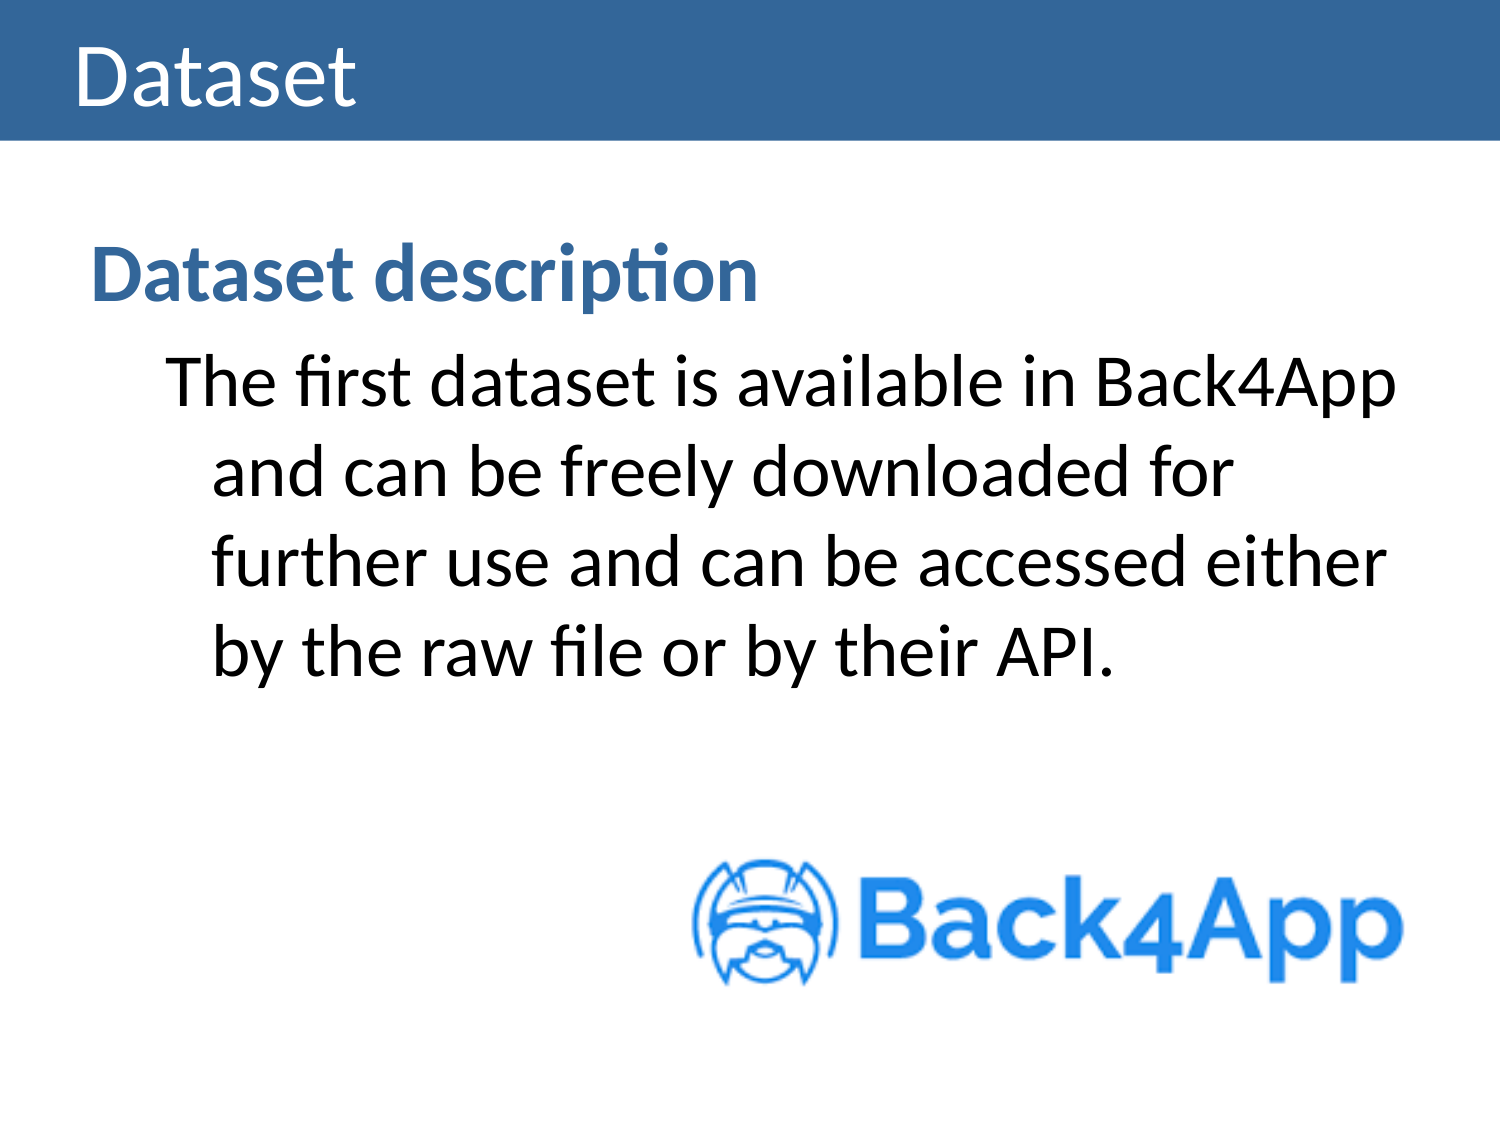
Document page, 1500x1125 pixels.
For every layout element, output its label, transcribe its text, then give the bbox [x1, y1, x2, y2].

title Dataset [0, 0, 1500, 141]
picture [690, 810, 1407, 1024]
list Dataset description The first dataset is available in Back4App and can be freely downloaded for further use and can be accessed either by the raw file or by their API. [75, 210, 1425, 1067]
